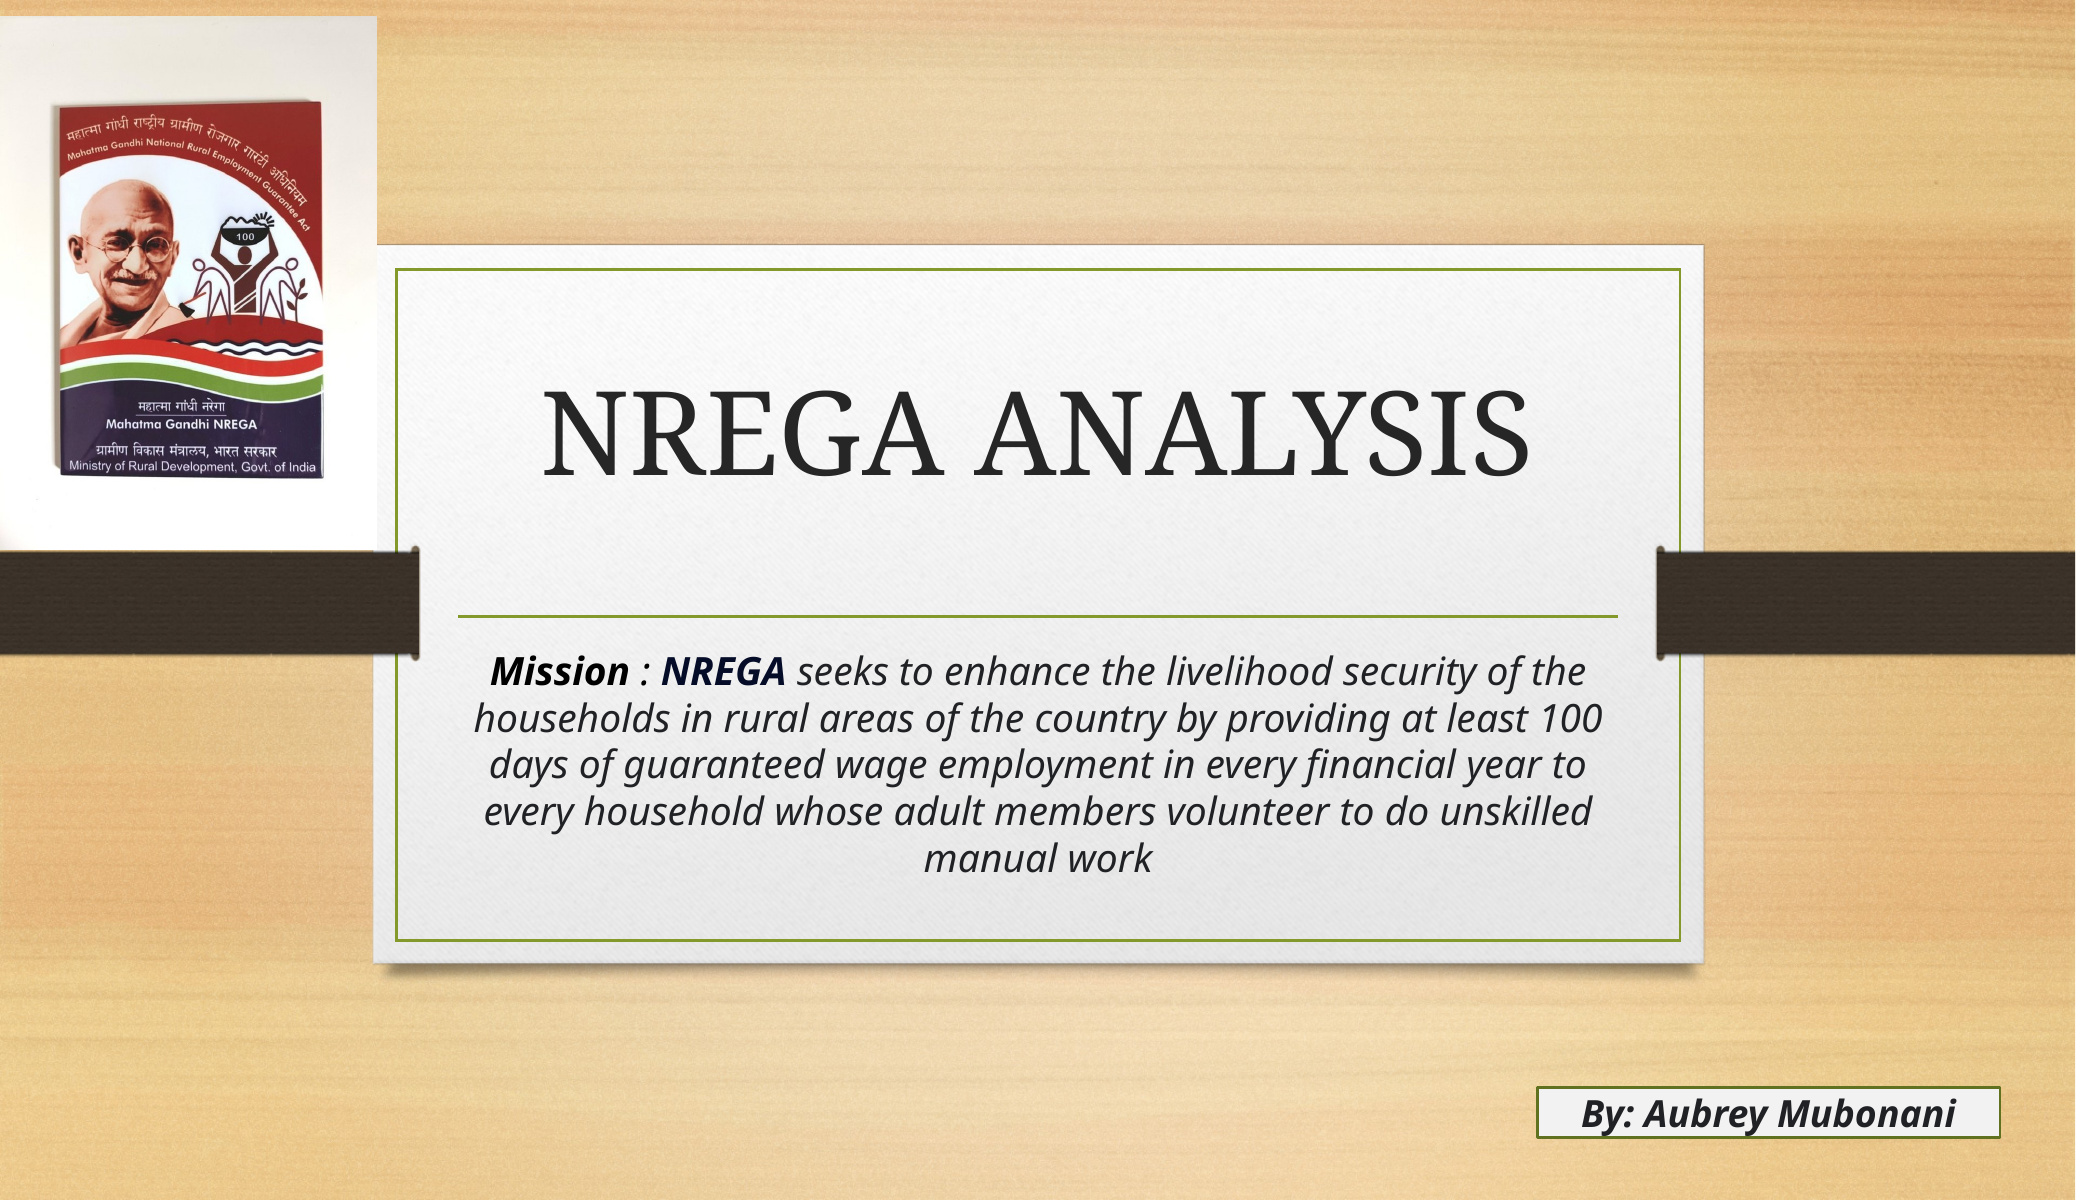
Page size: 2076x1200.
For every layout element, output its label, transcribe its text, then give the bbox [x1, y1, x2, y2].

picture [0, 0, 2076, 1200]
text_box By: Aubrey Mubonani [1536, 1086, 2001, 1139]
subtitle Mission : NREGA seeks to enhance the livelihood security of the households in rural areas of the country by providing at least 100 days of guaranteed wage employment in every financial year to every household whose adult members volunteer to do unskilled manual work [458, 638, 1619, 919]
title NREGA ANALYSIS [377, 207, 1816, 507]
